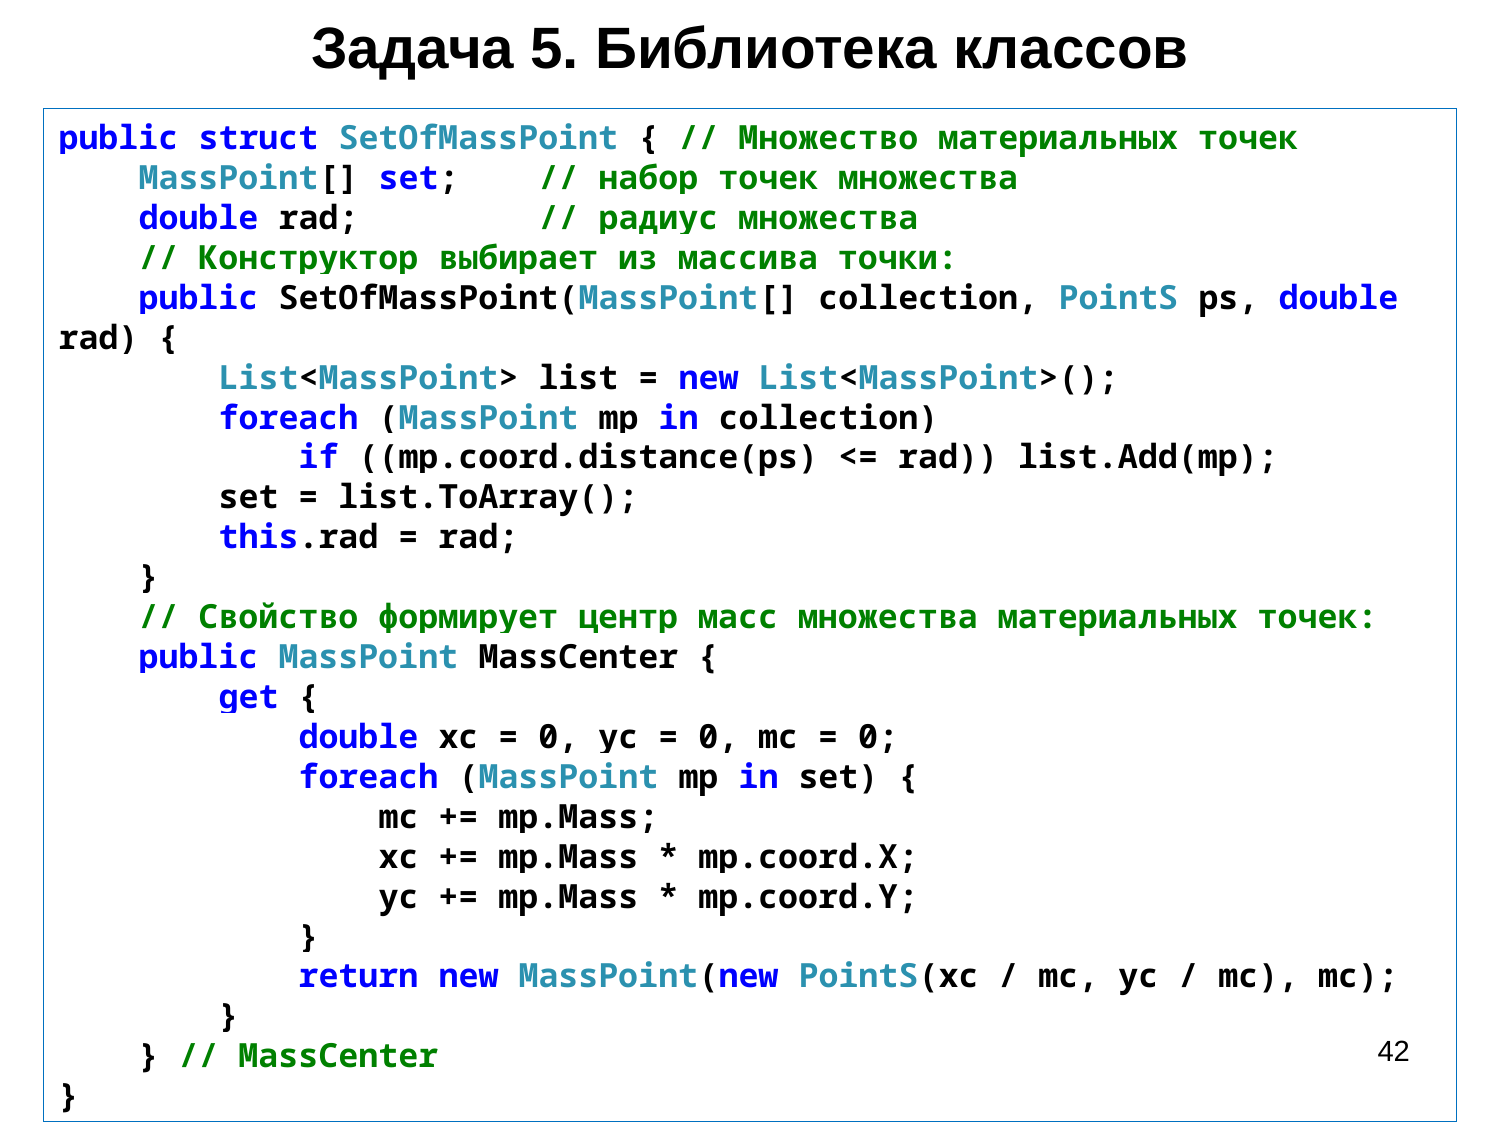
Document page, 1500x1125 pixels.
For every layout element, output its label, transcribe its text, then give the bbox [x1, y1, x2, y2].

text_box Задача 5. Библиотека классов [74, 3, 1425, 88]
text_box public struct SetOfMassPoint { // Множество материальных точек MassPoint[] set; // набор точек множества double rad; // радиус множества // Конструктор выбирает из массива точки: public SetOfMassPoint(MassPoint[] collection, PointS ps, double rad) { List<MassPoint> list = new List<MassPoint>(); foreach (MassPoint mp in collection) if ((mp.coord.distance(ps) <= rad)) list.Add(mp); set = list.ToArray(); this.rad = rad; } // Свойство формирует центр масс множества материальных точек: public MassPoint MassCenter { get { double xc = 0, yc = 0, mc = 0; foreach (MassPoint mp in set) { mc += mp.Mass; xc += mp.Mass * mp.coord.X; yc += mp.Mass * mp.coord.Y; } return new MassPoint(new PointS(xc / mc, yc / mc), mc); } } // MassCenter } [43, 108, 1457, 1122]
